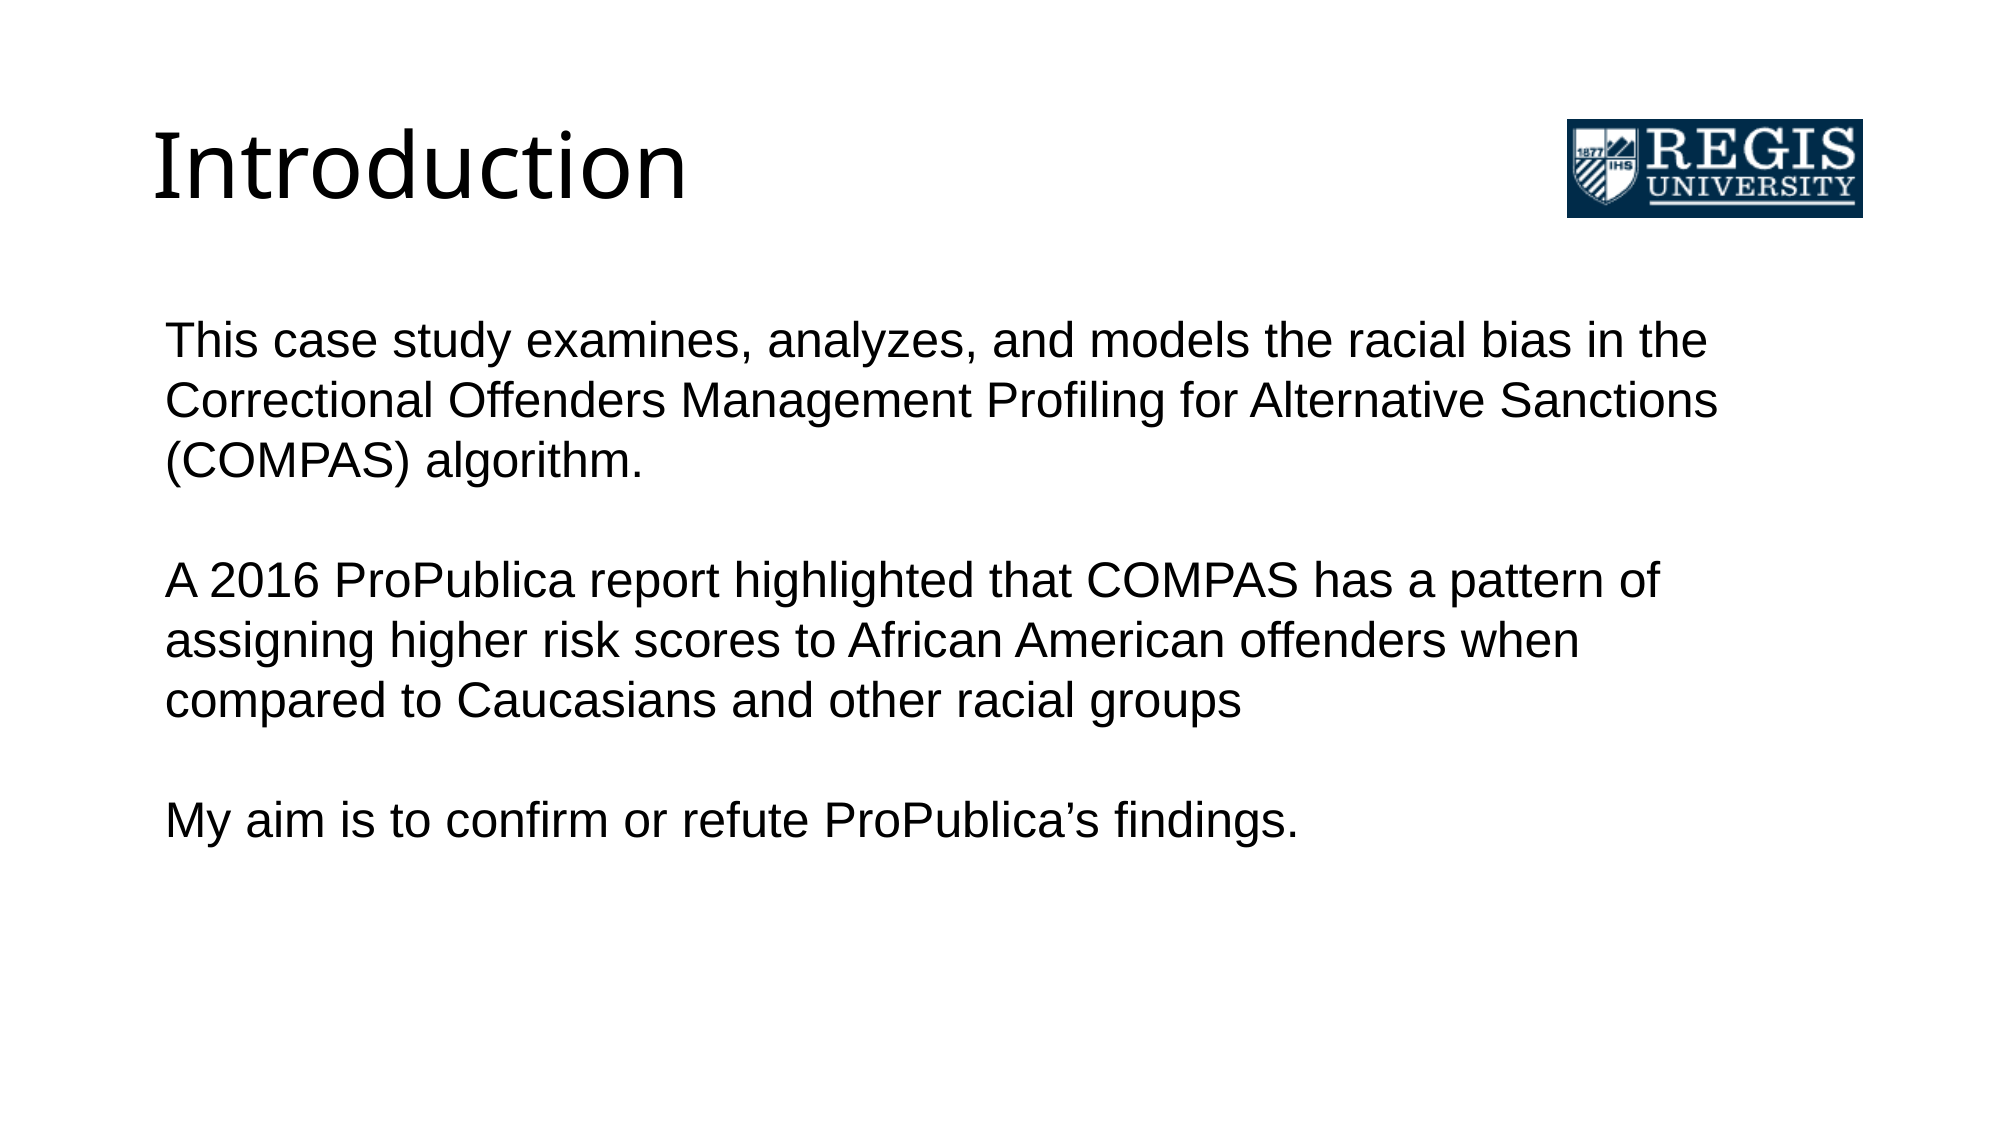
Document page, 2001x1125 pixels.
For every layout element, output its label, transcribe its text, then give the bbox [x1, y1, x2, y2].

title Introduction [137, 59, 1568, 278]
picture [1567, 119, 1863, 218]
text_box This case study examines, analyzes, and models the racial bias in the Correctional Offenders Management Profiling for Alternative Sanctions (COMPAS) algorithm. A 2016 ProPublica report highlighted that COMPAS has a pattern of assigning higher risk scores to African American offenders when compared to Caucasians and other racial groups My aim is to confirm or refute ProPublica’s findings. [150, 299, 1800, 855]
